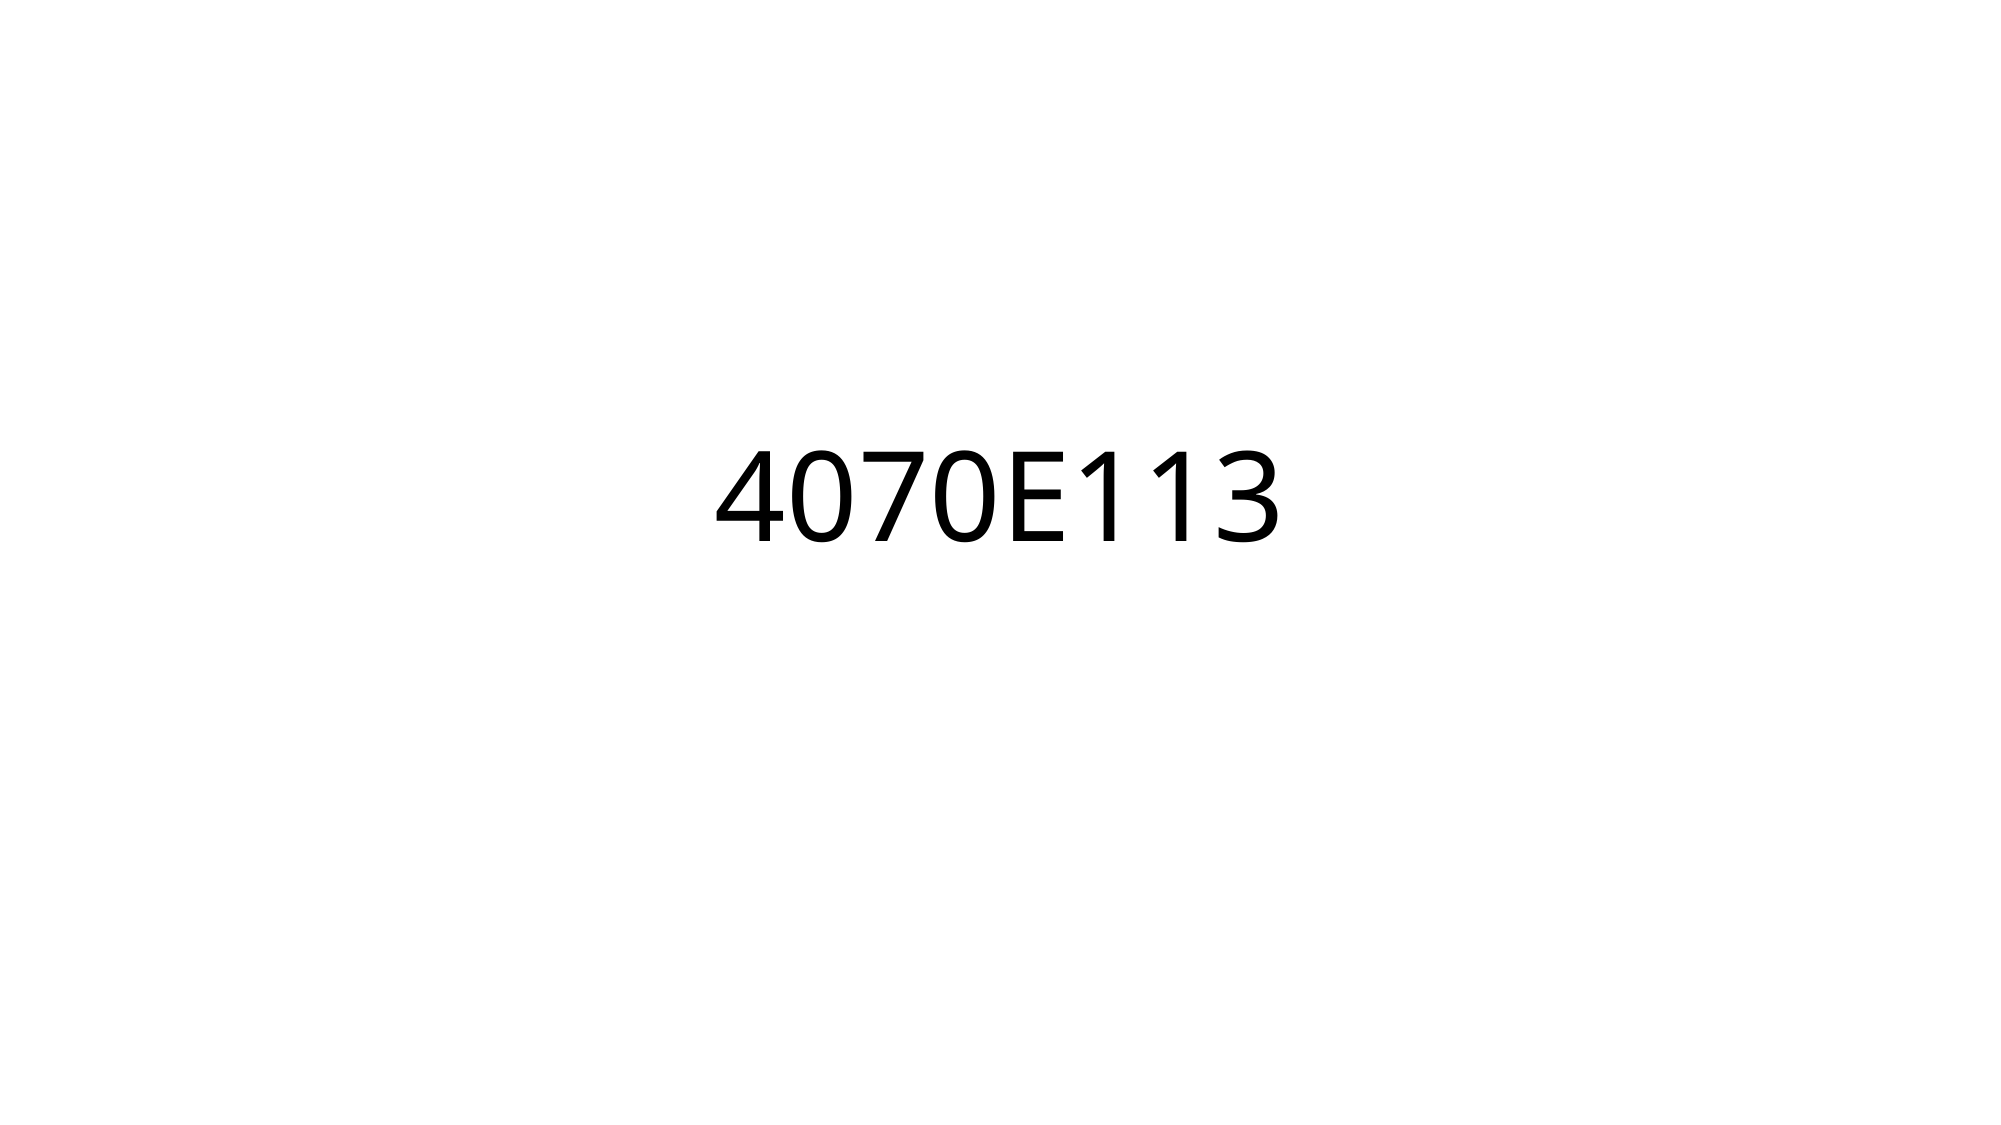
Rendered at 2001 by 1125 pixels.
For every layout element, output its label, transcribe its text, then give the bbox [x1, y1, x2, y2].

title 4070E113 [249, 184, 1750, 576]
